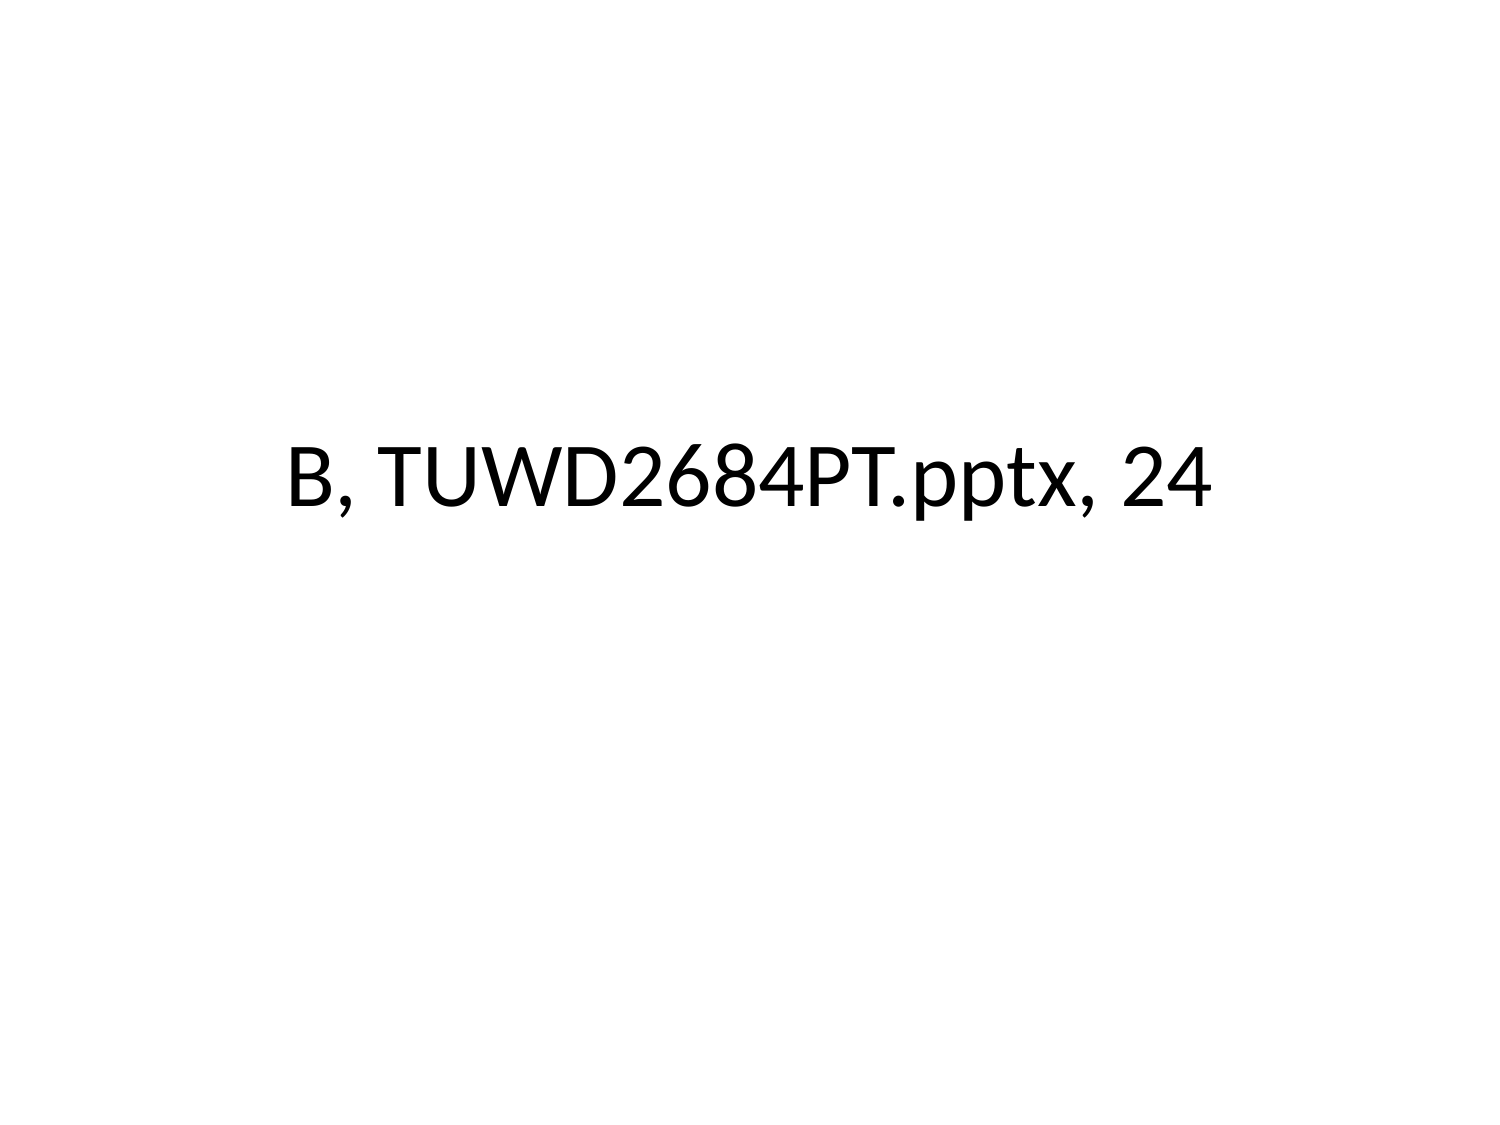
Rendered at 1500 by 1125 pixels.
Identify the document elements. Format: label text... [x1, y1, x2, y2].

title B, TUWD2684PT.pptx, 24 [112, 349, 1388, 591]
